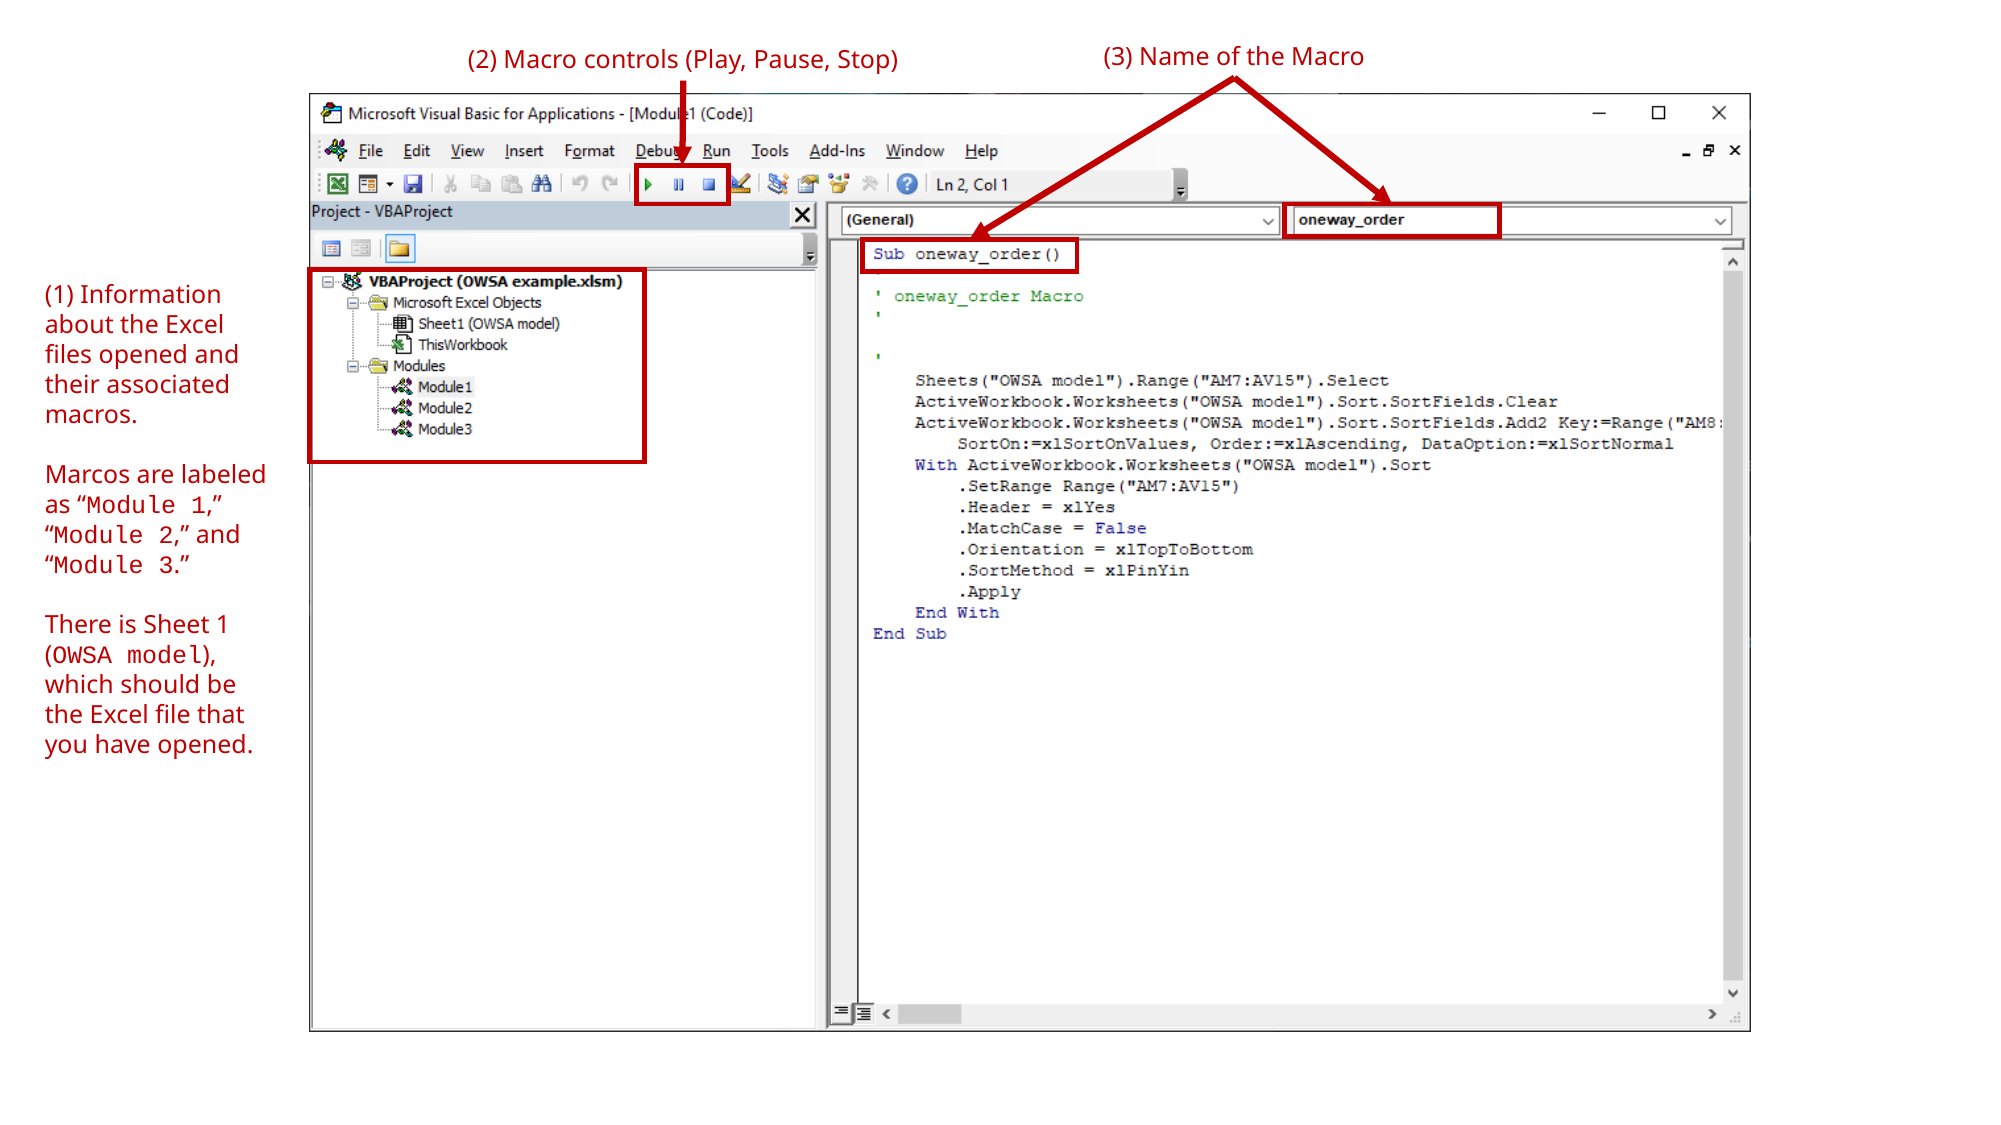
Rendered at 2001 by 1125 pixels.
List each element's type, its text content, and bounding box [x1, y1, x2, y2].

picture [309, 93, 1751, 1032]
text_box (1) Information about the Excel files opened and their associated macros. Marcos are labeled as “Module 1,” “Module 2,” and “Module 3.” There is Sheet 1 (OWSA model), which should be the Excel file that you have opened. [30, 271, 290, 796]
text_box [969, 78, 1235, 240]
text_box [1234, 78, 1392, 204]
text_box (3) Name of the Macro [1029, 33, 1439, 78]
text_box (2) Macro controls (Play, Pause, Stop) [442, 35, 924, 81]
